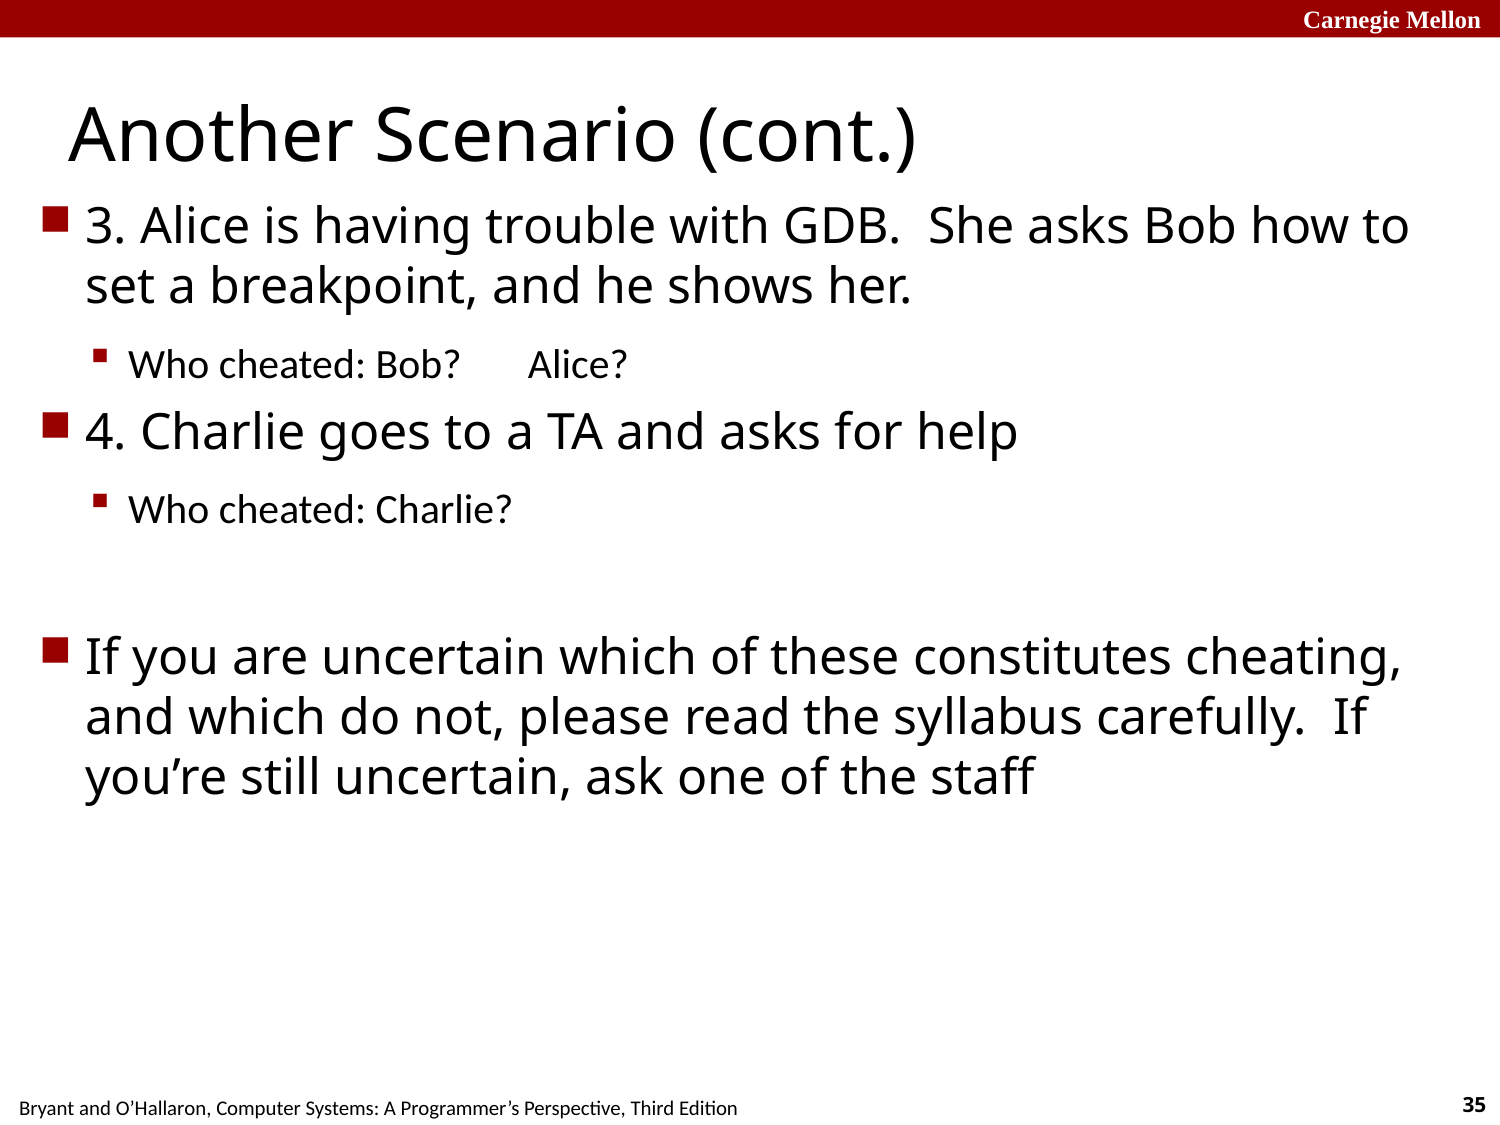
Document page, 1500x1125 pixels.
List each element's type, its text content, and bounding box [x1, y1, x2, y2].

list 3. Alice is having trouble with GDB. She asks Bob how to set a breakpoint, and he shows her. Who cheated: Bob? Alice? 4. Charlie goes to a TA and asks for help Who cheated: Charlie? If you are uncertain which of these constitutes cheating, and which do not, please read the syllabus carefully. If you’re still uncertain, ask one of the staff [37, 187, 1463, 1080]
title Another Scenario (cont.) [62, 41, 1438, 187]
